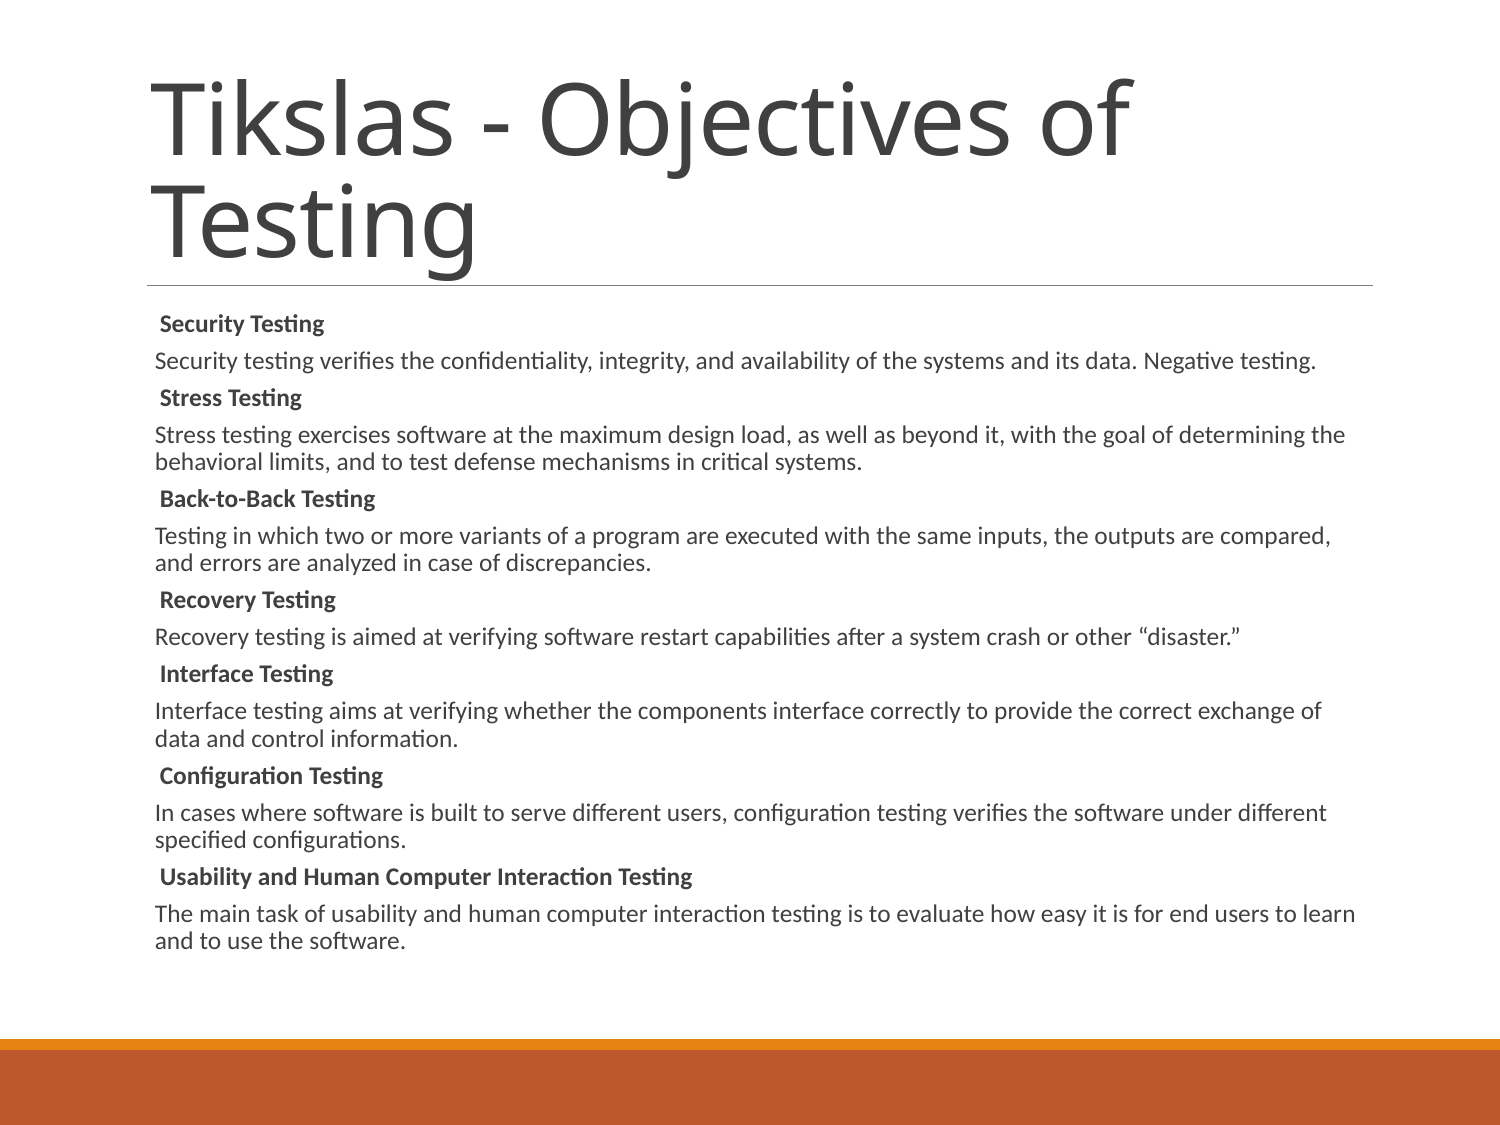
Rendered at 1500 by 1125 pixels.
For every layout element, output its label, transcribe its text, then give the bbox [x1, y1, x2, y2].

title Tikslas - Objectives of Testing [135, 47, 1373, 285]
list Security Testing Security testing verifies the confidentiality, integrity, and availability of the systems and its data. Negative testing. Stress Testing Stress testing exercises software at the maximum design load, as well as beyond it, with the goal of determining the behavioral limits, and to test defense mechanisms in critical systems. Back-to-Back Testing Testing in which two or more variants of a program are executed with the same inputs, the outputs are compared, and errors are analyzed in case of discrepancies. Recovery Testing Recovery testing is aimed at verifying software restart capabilities after a system crash or other “disaster.” Interface Testing Interface testing aims at verifying whether the components interface correctly to provide the correct exchange of data and control information. Configuration Testing In cases where software is built to serve different users, configuration testing verifies the software under different specified configurations. Usability and Human Computer Interaction Testing The main task of usability and human computer interaction testing is to evaluate how easy it is for end users to learn and to use the software. [135, 302, 1373, 963]
